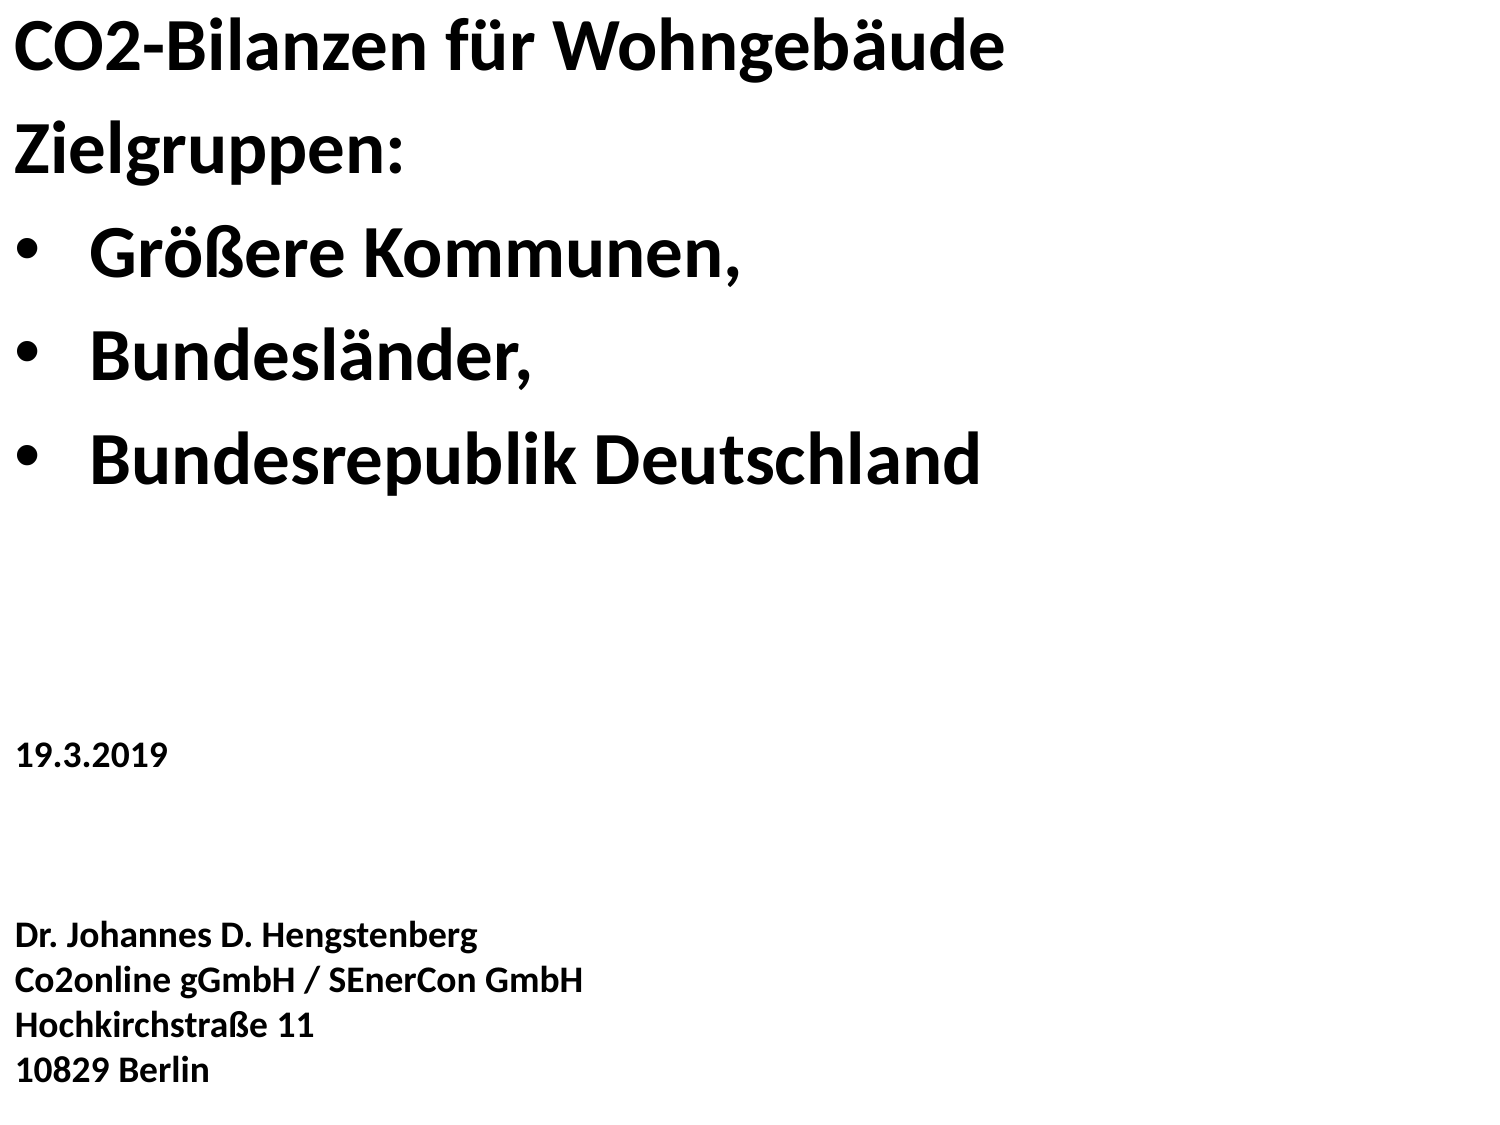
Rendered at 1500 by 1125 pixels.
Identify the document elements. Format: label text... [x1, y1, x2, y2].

text_box CO2-Bilanzen für Wohngebäude Zielgruppen: Größere Kommunen, Bundesländer, Bundesrepublik Deutschland 19.3.2019 Dr. Johannes D. Hengstenberg Co2online gGmbH / SEnerCon GmbH Hochkirchstraße 11 10829 Berlin [0, 0, 1326, 1098]
